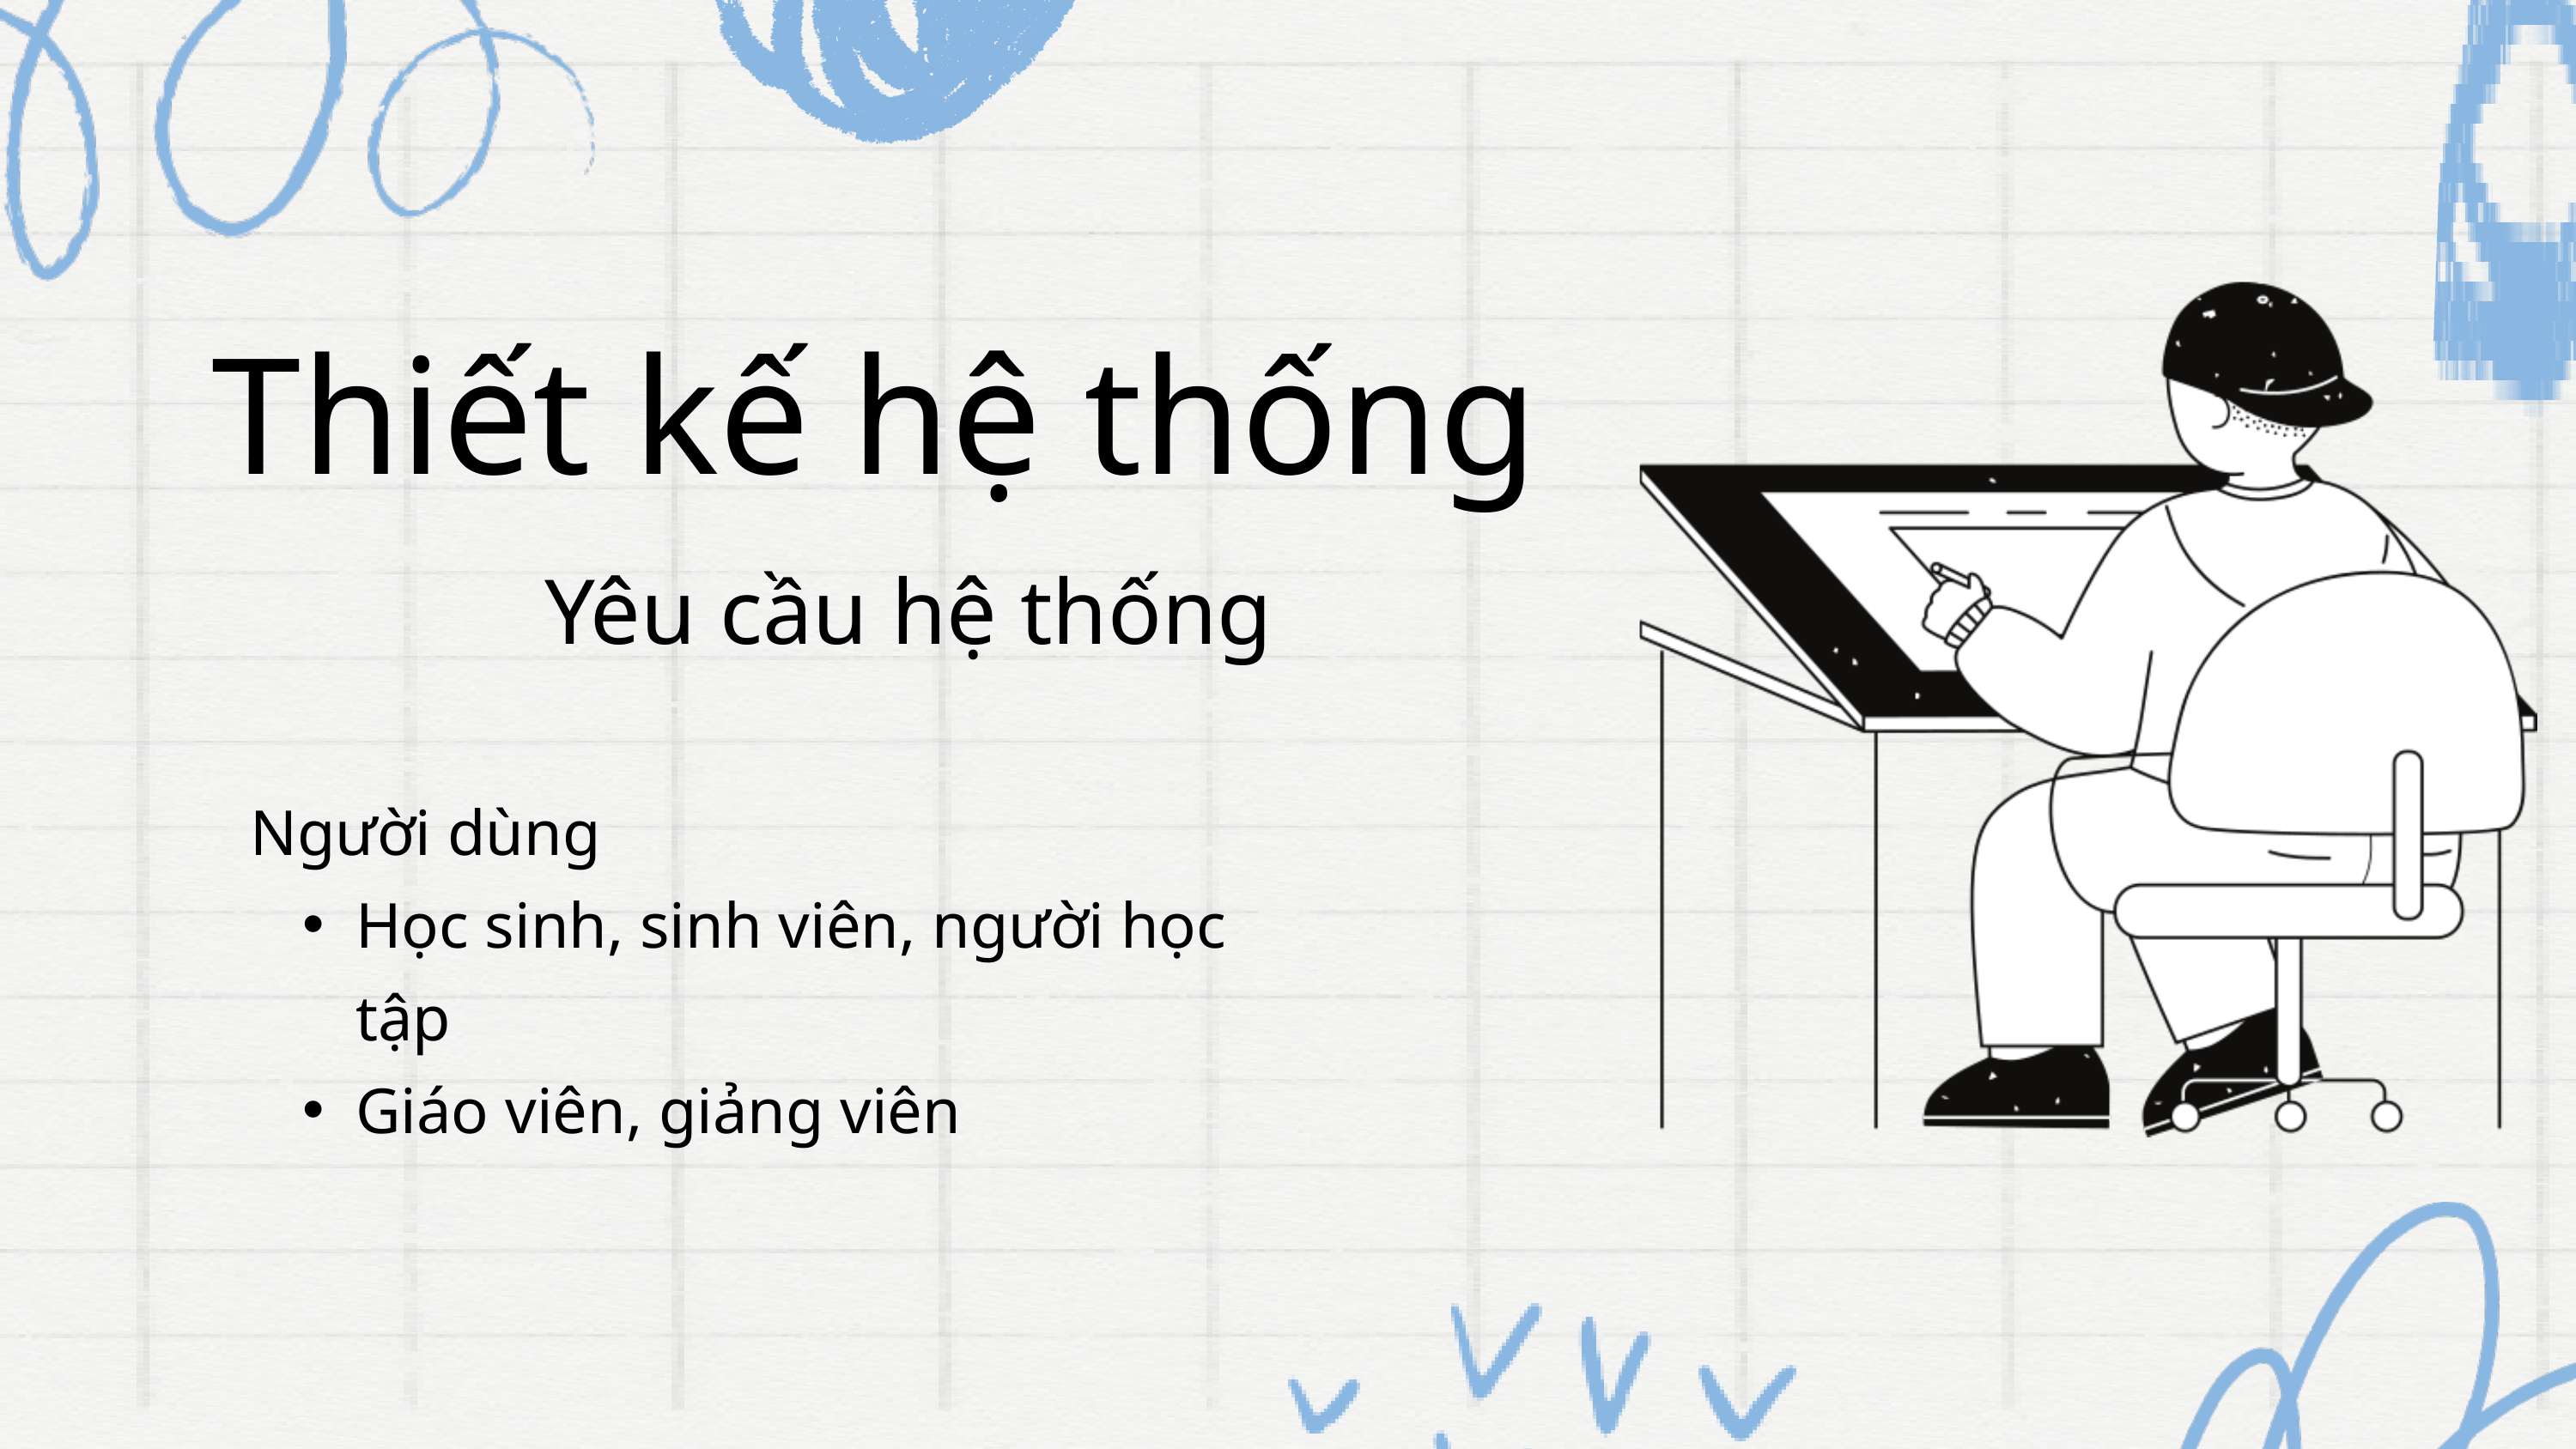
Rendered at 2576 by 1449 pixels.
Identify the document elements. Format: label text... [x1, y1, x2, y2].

text_box [2435, 0, 2576, 419]
text_box Người dùng Học sinh, sinh viên, người học tập Giáo viên, giảng viên [250, 775, 1235, 1146]
text_box [0, 0, 596, 282]
text_box [2162, 1202, 2576, 1449]
text_box [0, 0, 2576, 1449]
text_box Yêu cầu hệ thống [485, 566, 1333, 663]
text_box Thiết kế hệ thống [211, 350, 1549, 507]
text_box [704, 0, 1113, 145]
text_box [1288, 1303, 1862, 1449]
text_box [1639, 281, 2537, 1137]
